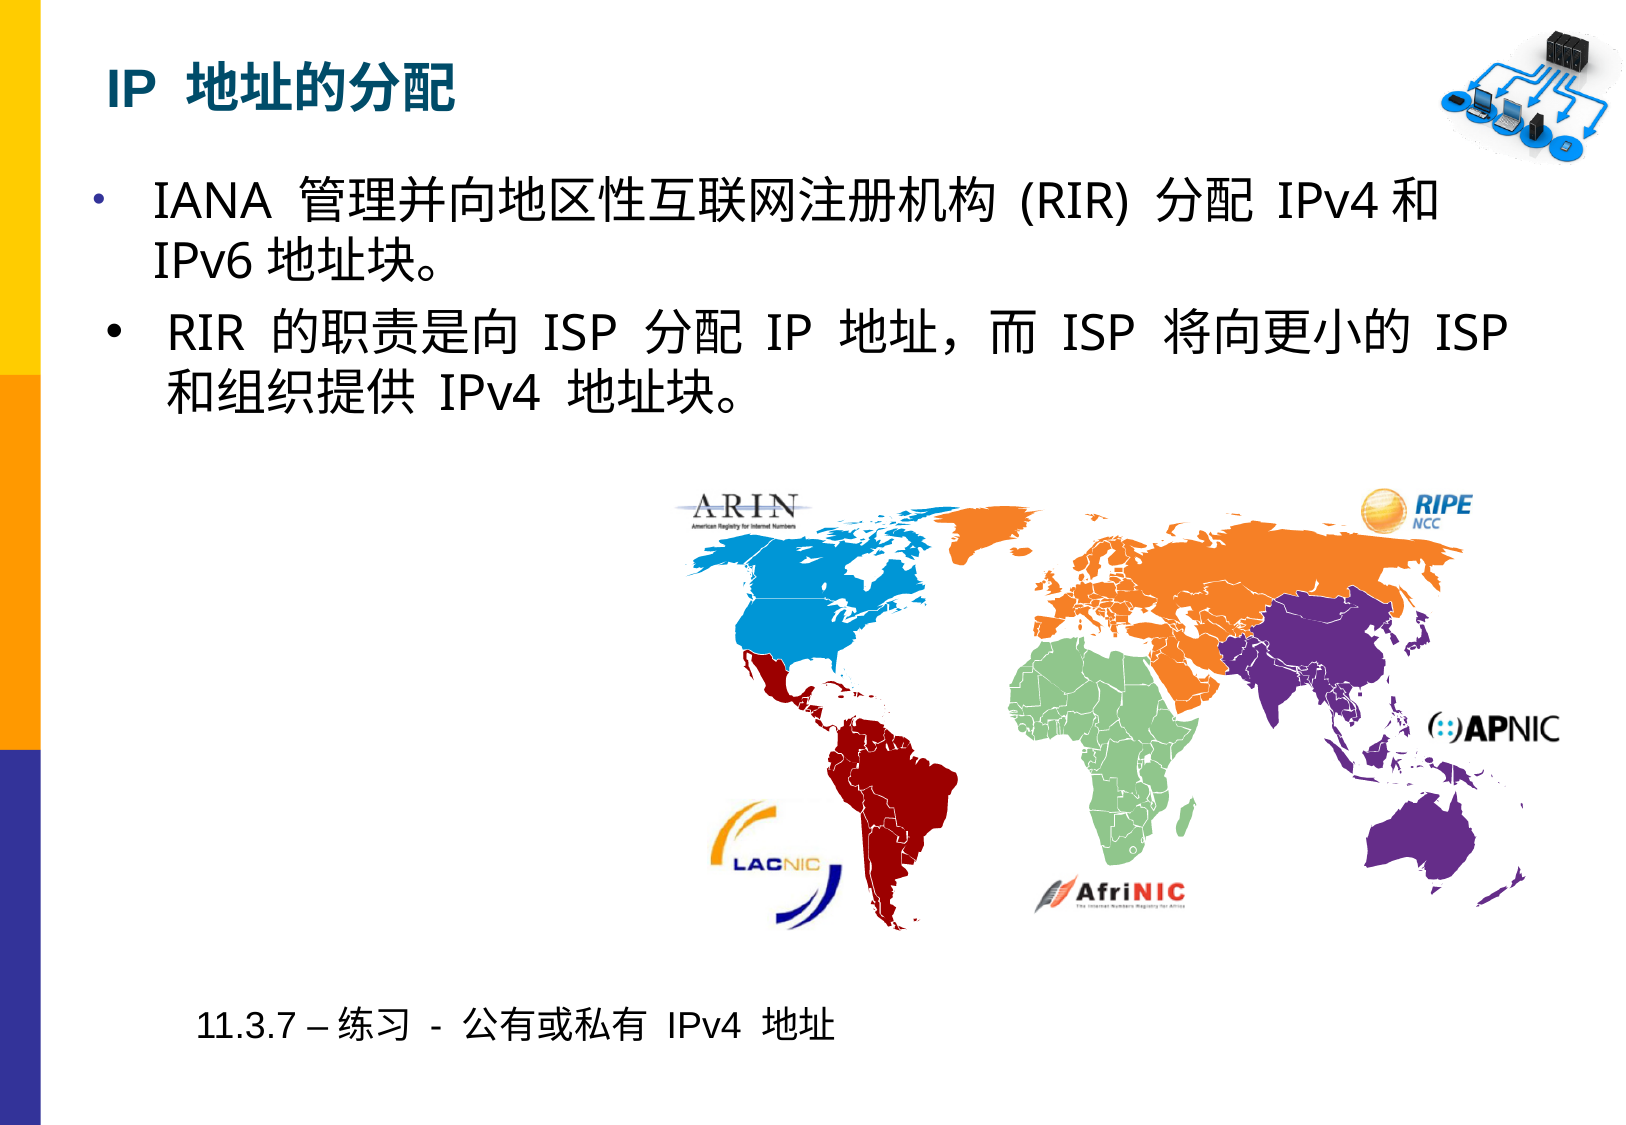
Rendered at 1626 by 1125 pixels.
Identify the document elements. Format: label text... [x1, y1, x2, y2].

list IANA 管理并向地区性互联网注册机构 (RIR) 分配 IPv4和IPv6地址块。 [77, 160, 1549, 292]
text_box 11.3.7 –练习 - 公有或私有 IPv4 地址 [180, 993, 851, 1054]
title IP 地址的分配 [76, 19, 1560, 126]
picture [1438, 30, 1624, 165]
text_box RIR 的职责是向 ISP 分配 IP 地址，而 ISP 将向更小的 ISP 和组织提供 IPv4 地址块。 [89, 291, 1537, 435]
picture [669, 480, 1574, 947]
